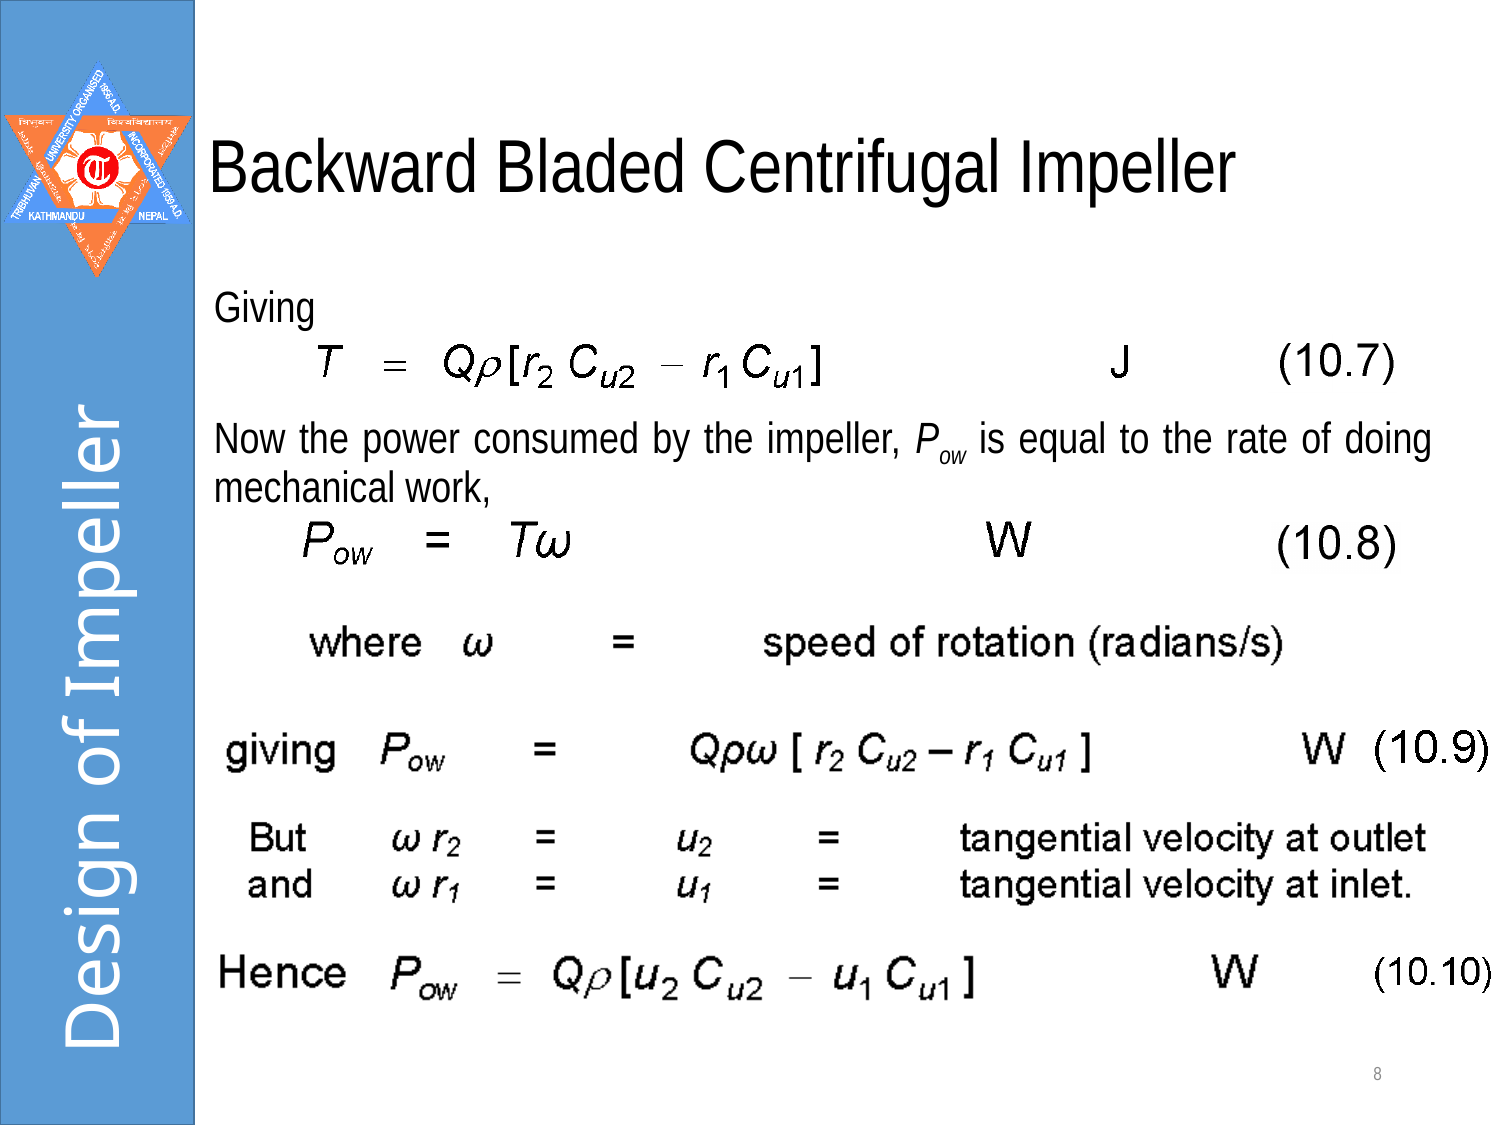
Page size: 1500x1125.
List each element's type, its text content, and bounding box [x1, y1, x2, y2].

picture [0, 59, 193, 278]
picture [213, 724, 1354, 783]
picture [297, 513, 1034, 572]
picture [1367, 724, 1494, 776]
slide_number 8 [1059, 1069, 1397, 1103]
picture [303, 614, 1287, 672]
title Backward Bladed Centrifugal Impeller [193, 59, 1397, 278]
picture [1370, 949, 1494, 998]
picture [1271, 522, 1401, 574]
picture [303, 336, 1137, 396]
picture [236, 813, 1435, 910]
picture [207, 938, 1269, 1017]
list Giving Now the power consumed by the impeller, Pow is equal to the rate of doing mechanical work, [198, 277, 1449, 1069]
text_box Design of Impeller [37, 384, 159, 1069]
picture [1268, 334, 1397, 393]
